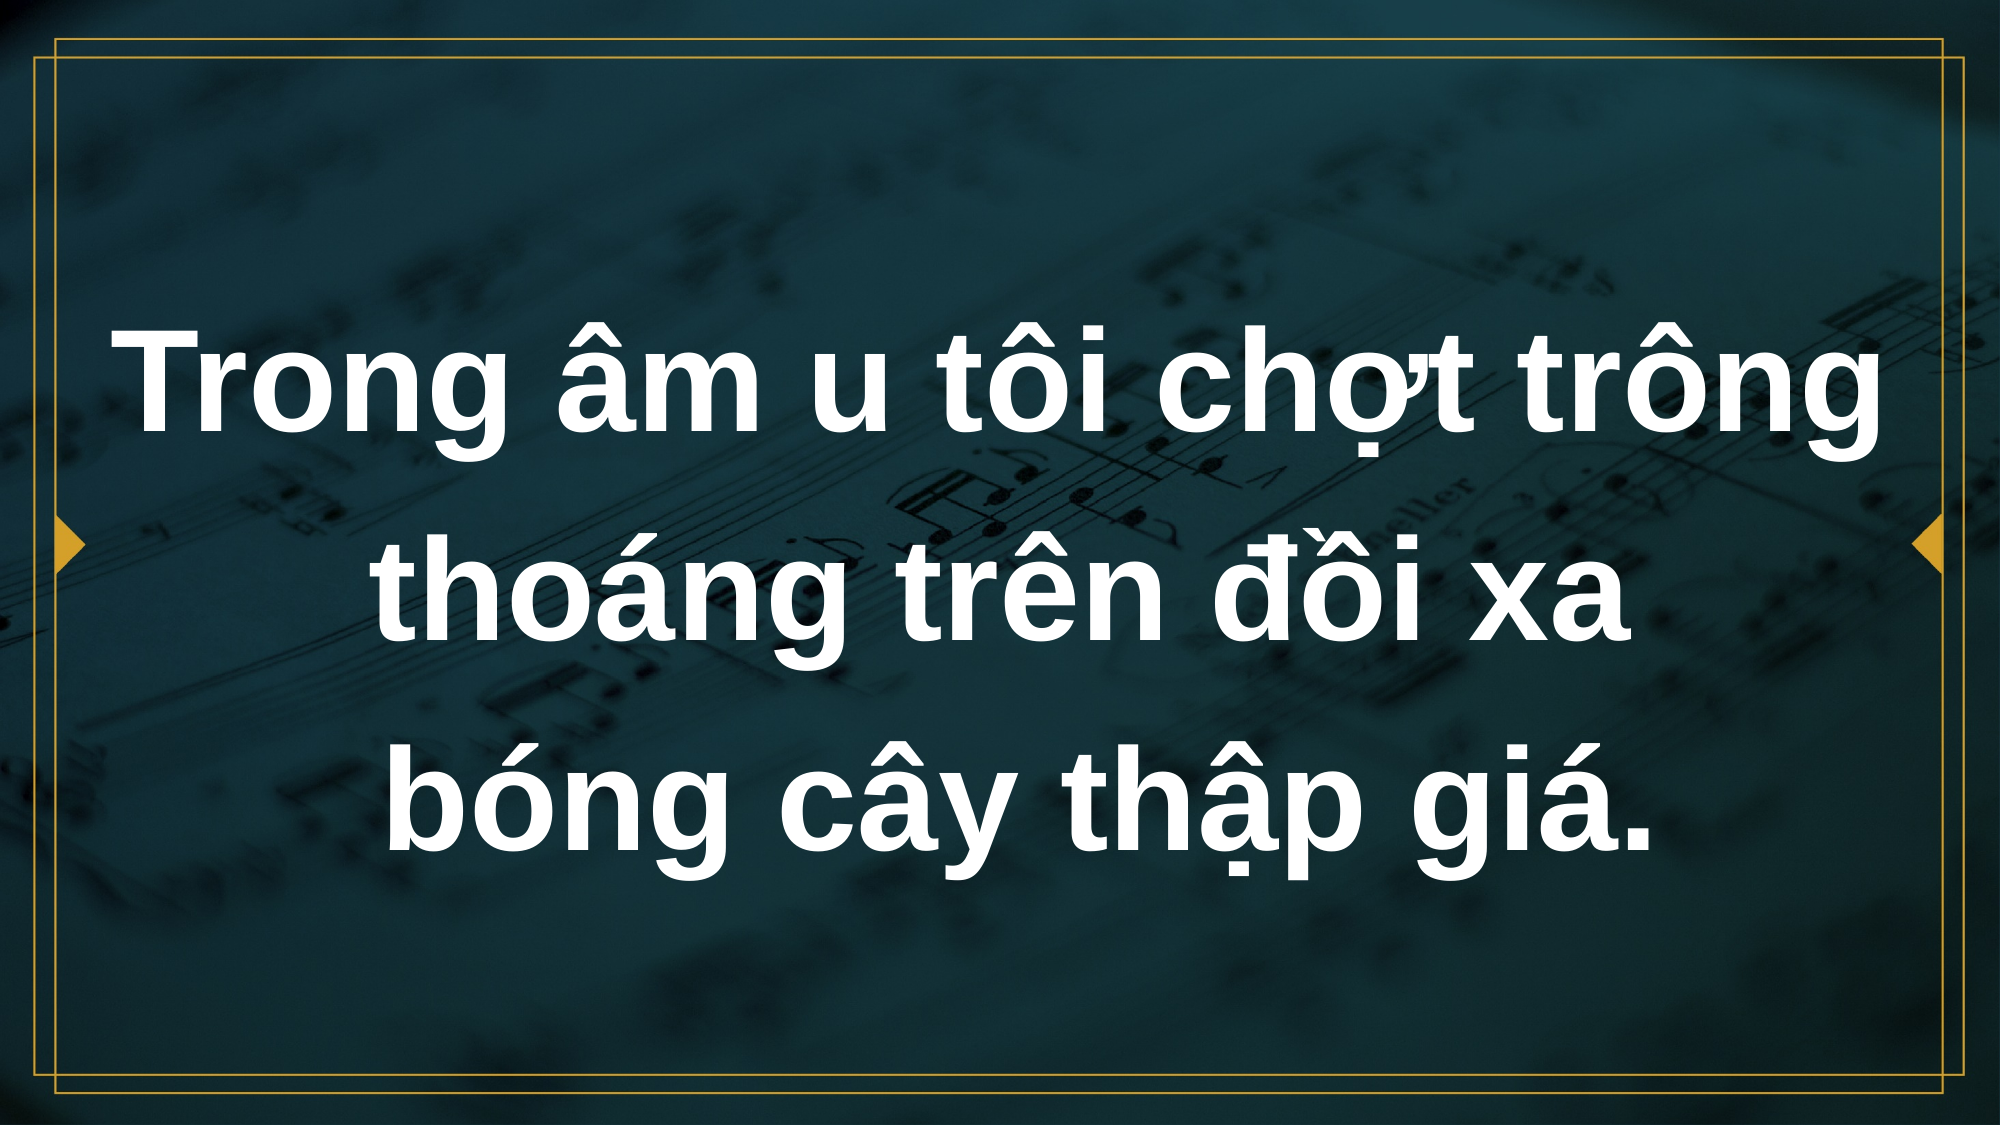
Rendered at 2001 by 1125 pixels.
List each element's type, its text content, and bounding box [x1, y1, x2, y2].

picture [0, 0, 2000, 1125]
title Trong âm u tôi chợt trông thoáng trên đồi xa bóng cây thập giá. [55, 53, 1945, 1077]
